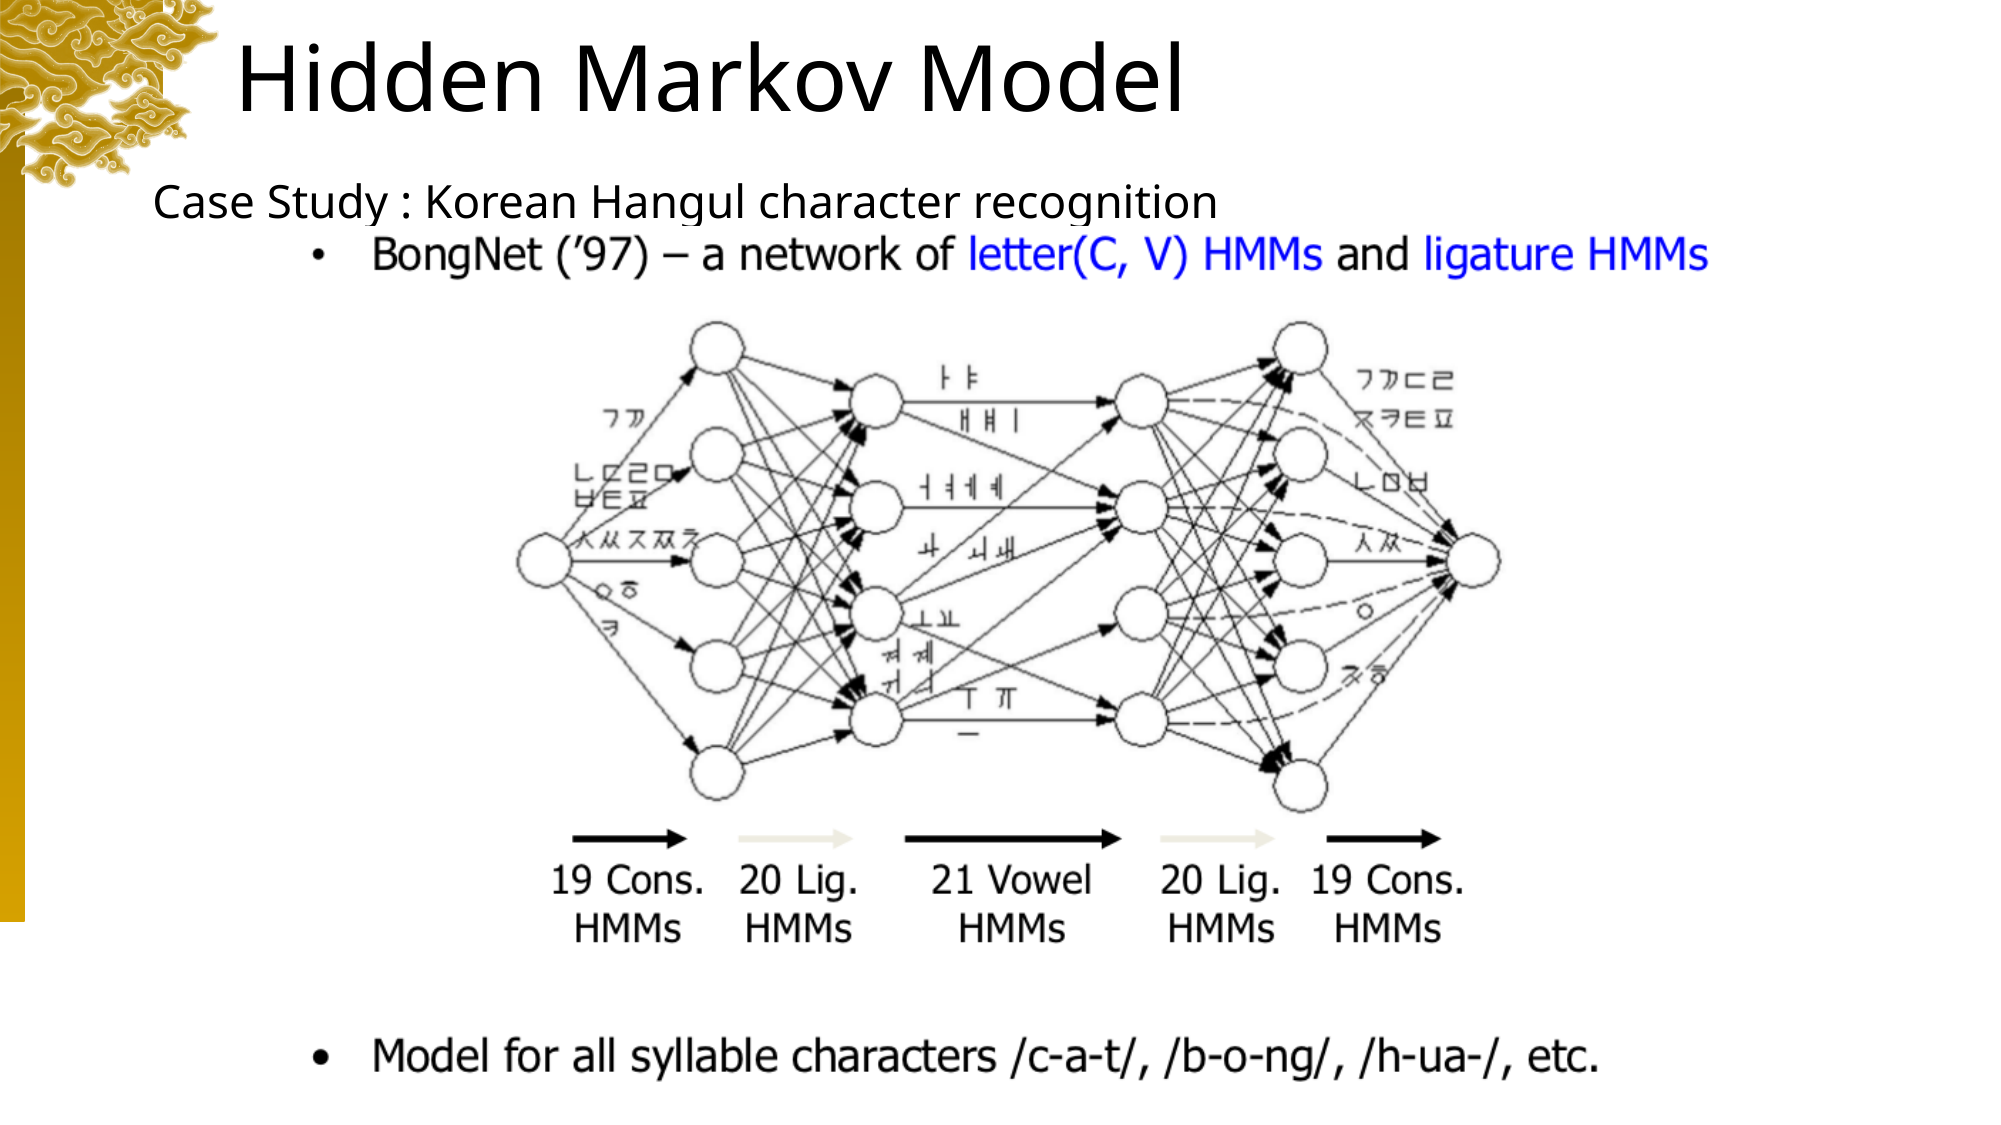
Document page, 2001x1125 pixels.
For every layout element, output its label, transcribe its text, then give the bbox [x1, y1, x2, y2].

list Case Study : Korean Hangul character recognition [137, 171, 1879, 1091]
title Hidden Markov Model [233, 0, 1863, 164]
picture [302, 226, 1714, 1099]
text_box [0, 244, 26, 923]
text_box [0, 0, 233, 244]
